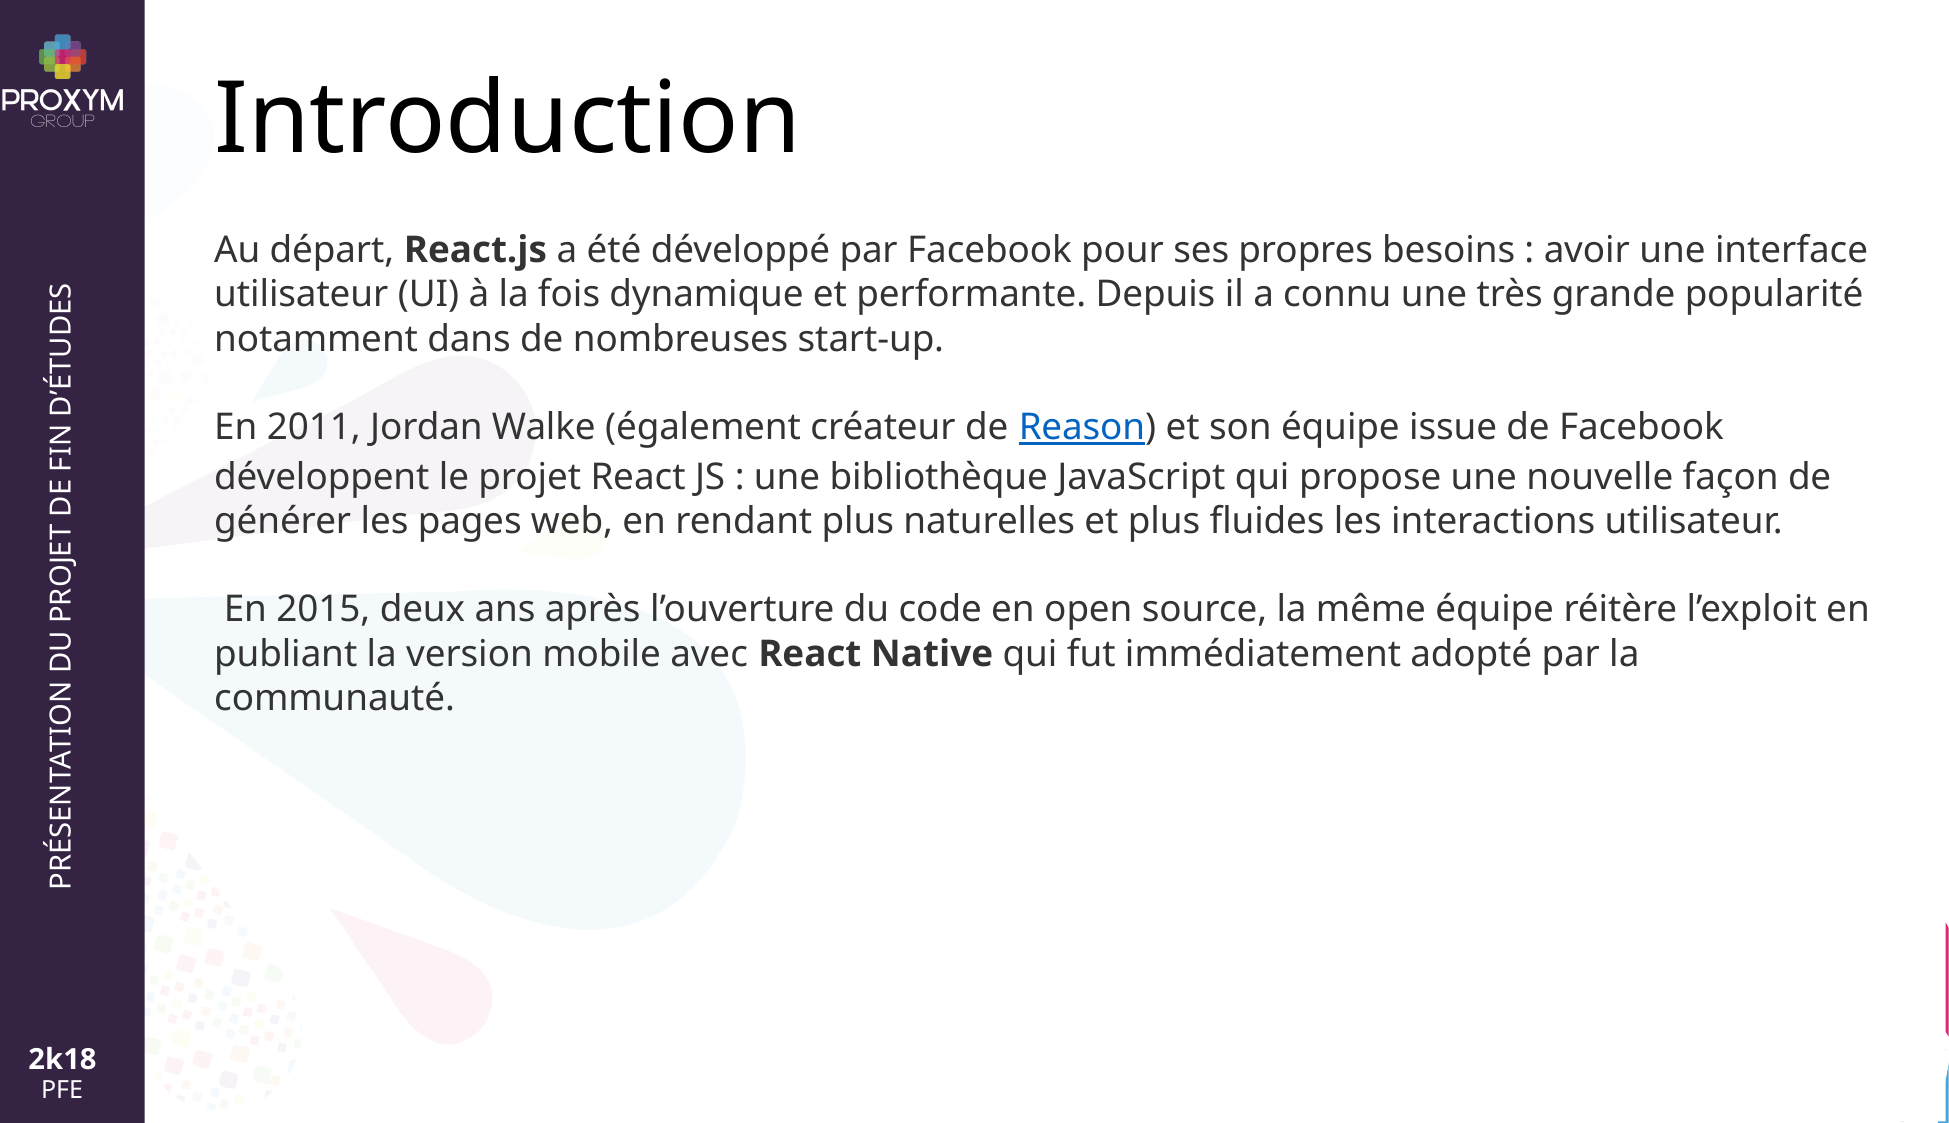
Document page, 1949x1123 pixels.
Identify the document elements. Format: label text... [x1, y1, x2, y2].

picture [1827, 910, 1949, 1123]
picture [1, 32, 125, 129]
title Introduction [199, 53, 1837, 182]
text_box Au départ, React.js a été développé par Facebook pour ses propres besoins : avoir une interface utilisateur (UI) à la fois dynamique et performante. Depuis il a connu une très grande popularité notamment dans de nombreuses start-up. En 2011, Jordan Walke (également créateur de Reason) et son équipe issue de Facebook développent le projet React JS : une bibliothèque JavaScript qui propose une nouvelle façon de générer les pages web, en rendant plus naturelles et plus fluides les interactions utilisateur. En 2015, deux ans après l’ouverture du code en open source, la même équipe réitère l’exploit en publiant la version mobile avec React Native qui fut immédiatement adopté par la communauté. [199, 218, 1887, 814]
